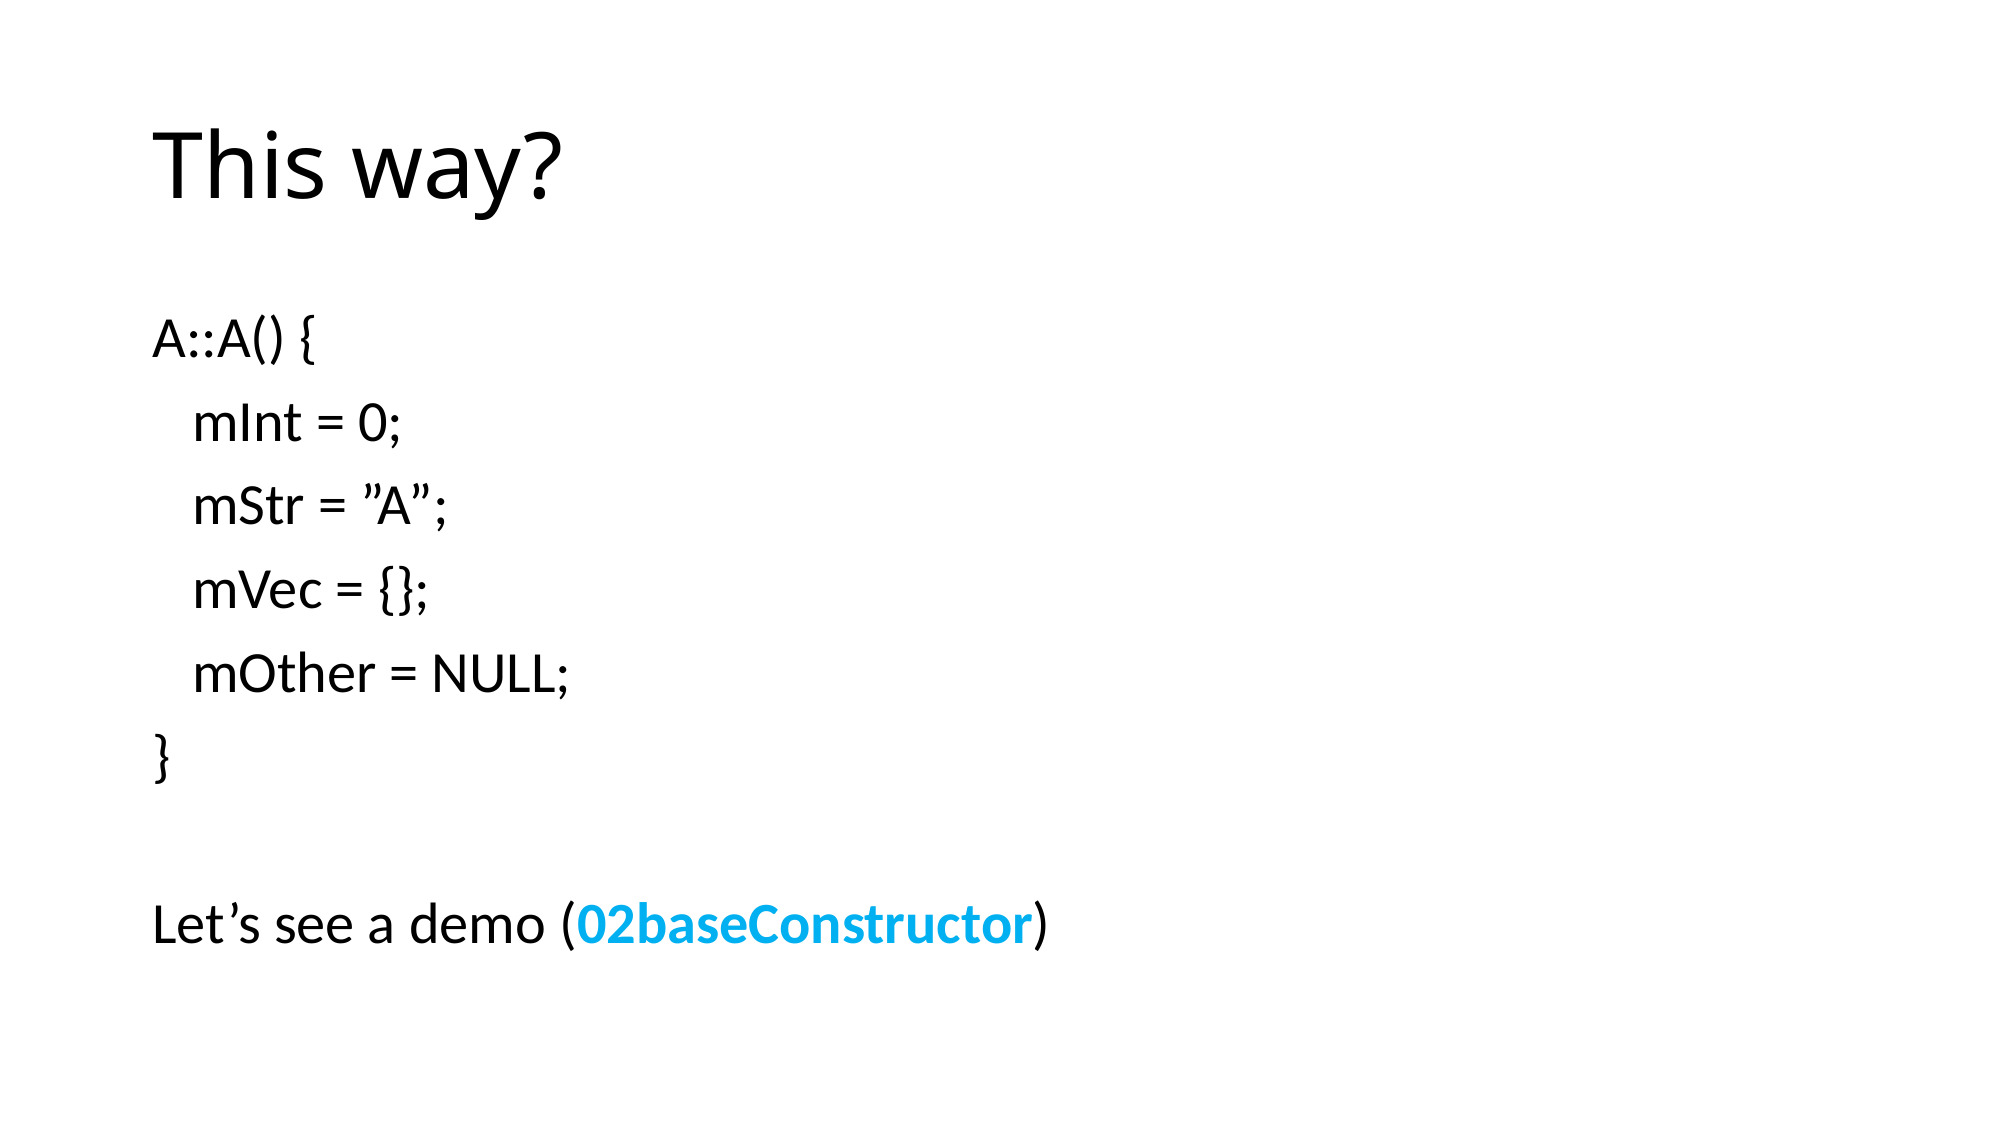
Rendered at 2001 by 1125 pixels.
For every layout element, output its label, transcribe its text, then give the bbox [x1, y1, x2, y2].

title This way? [137, 59, 1863, 278]
list A::A() { mInt = 0; mStr = ”A”; mVec = {}; mOther = NULL; } Let’s see a demo (02baseConstructor) [137, 299, 1863, 1014]
